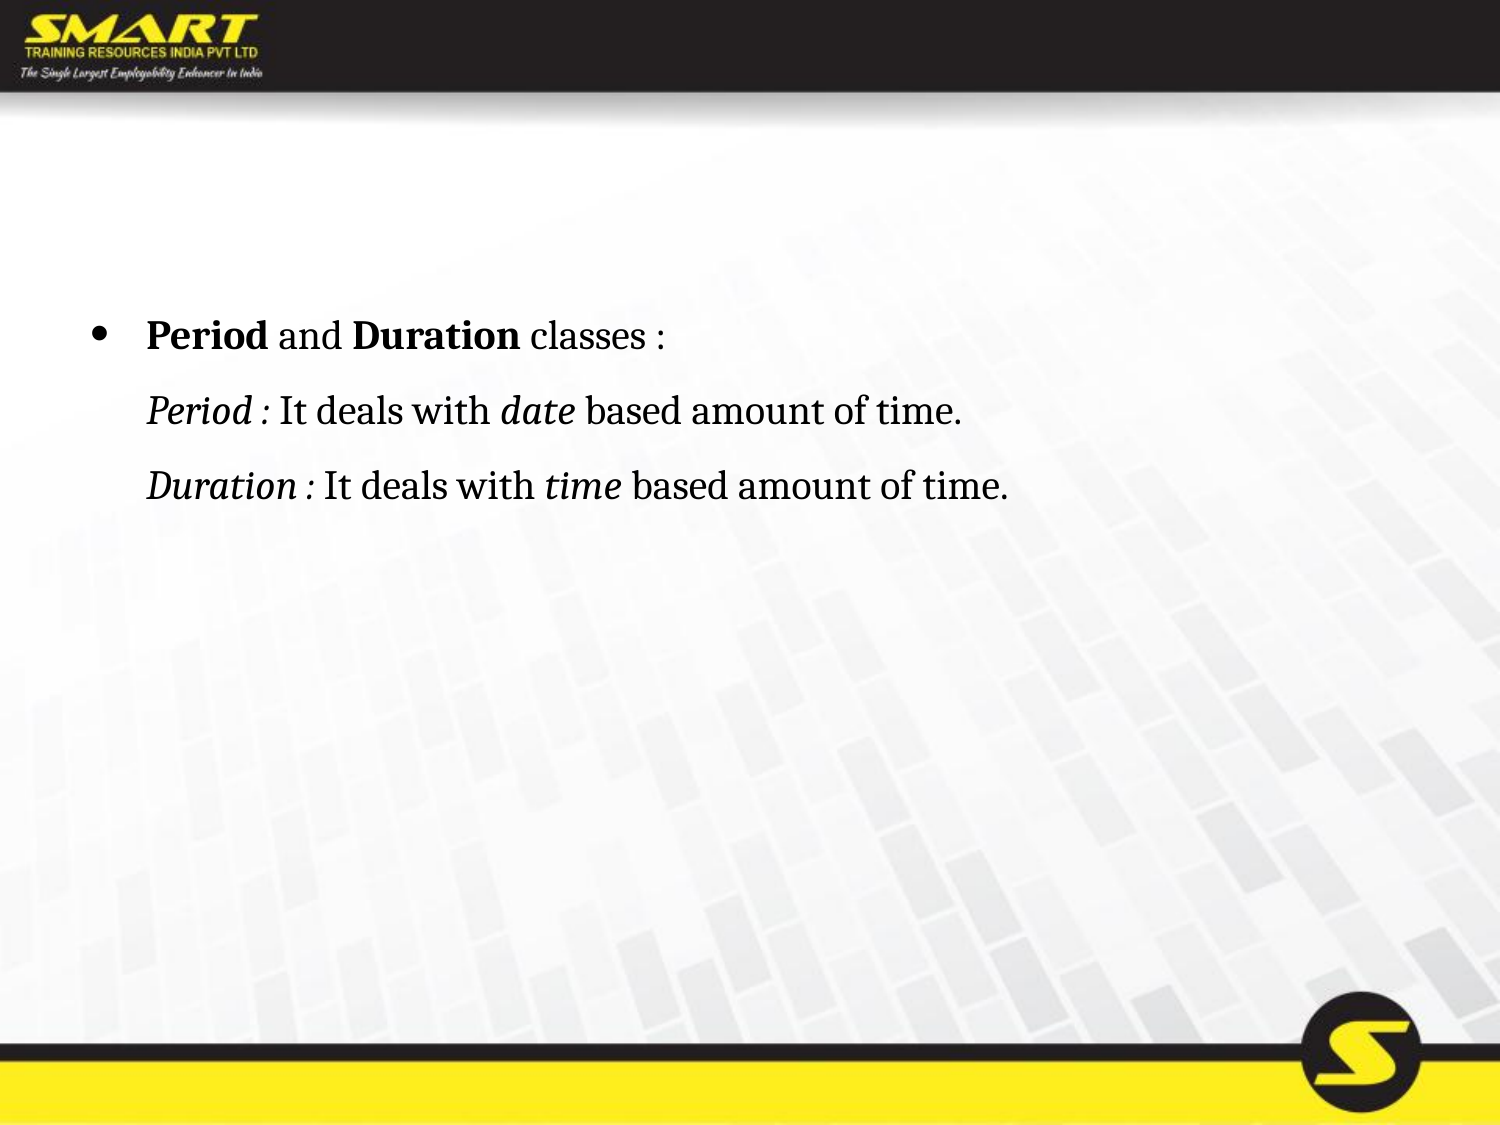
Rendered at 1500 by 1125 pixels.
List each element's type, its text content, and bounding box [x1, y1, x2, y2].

picture [0, 0, 1500, 1125]
list Period and Duration classes : Period : It deals with date based amount of time. Duration : It deals with time based amount of time. [75, 275, 1425, 980]
